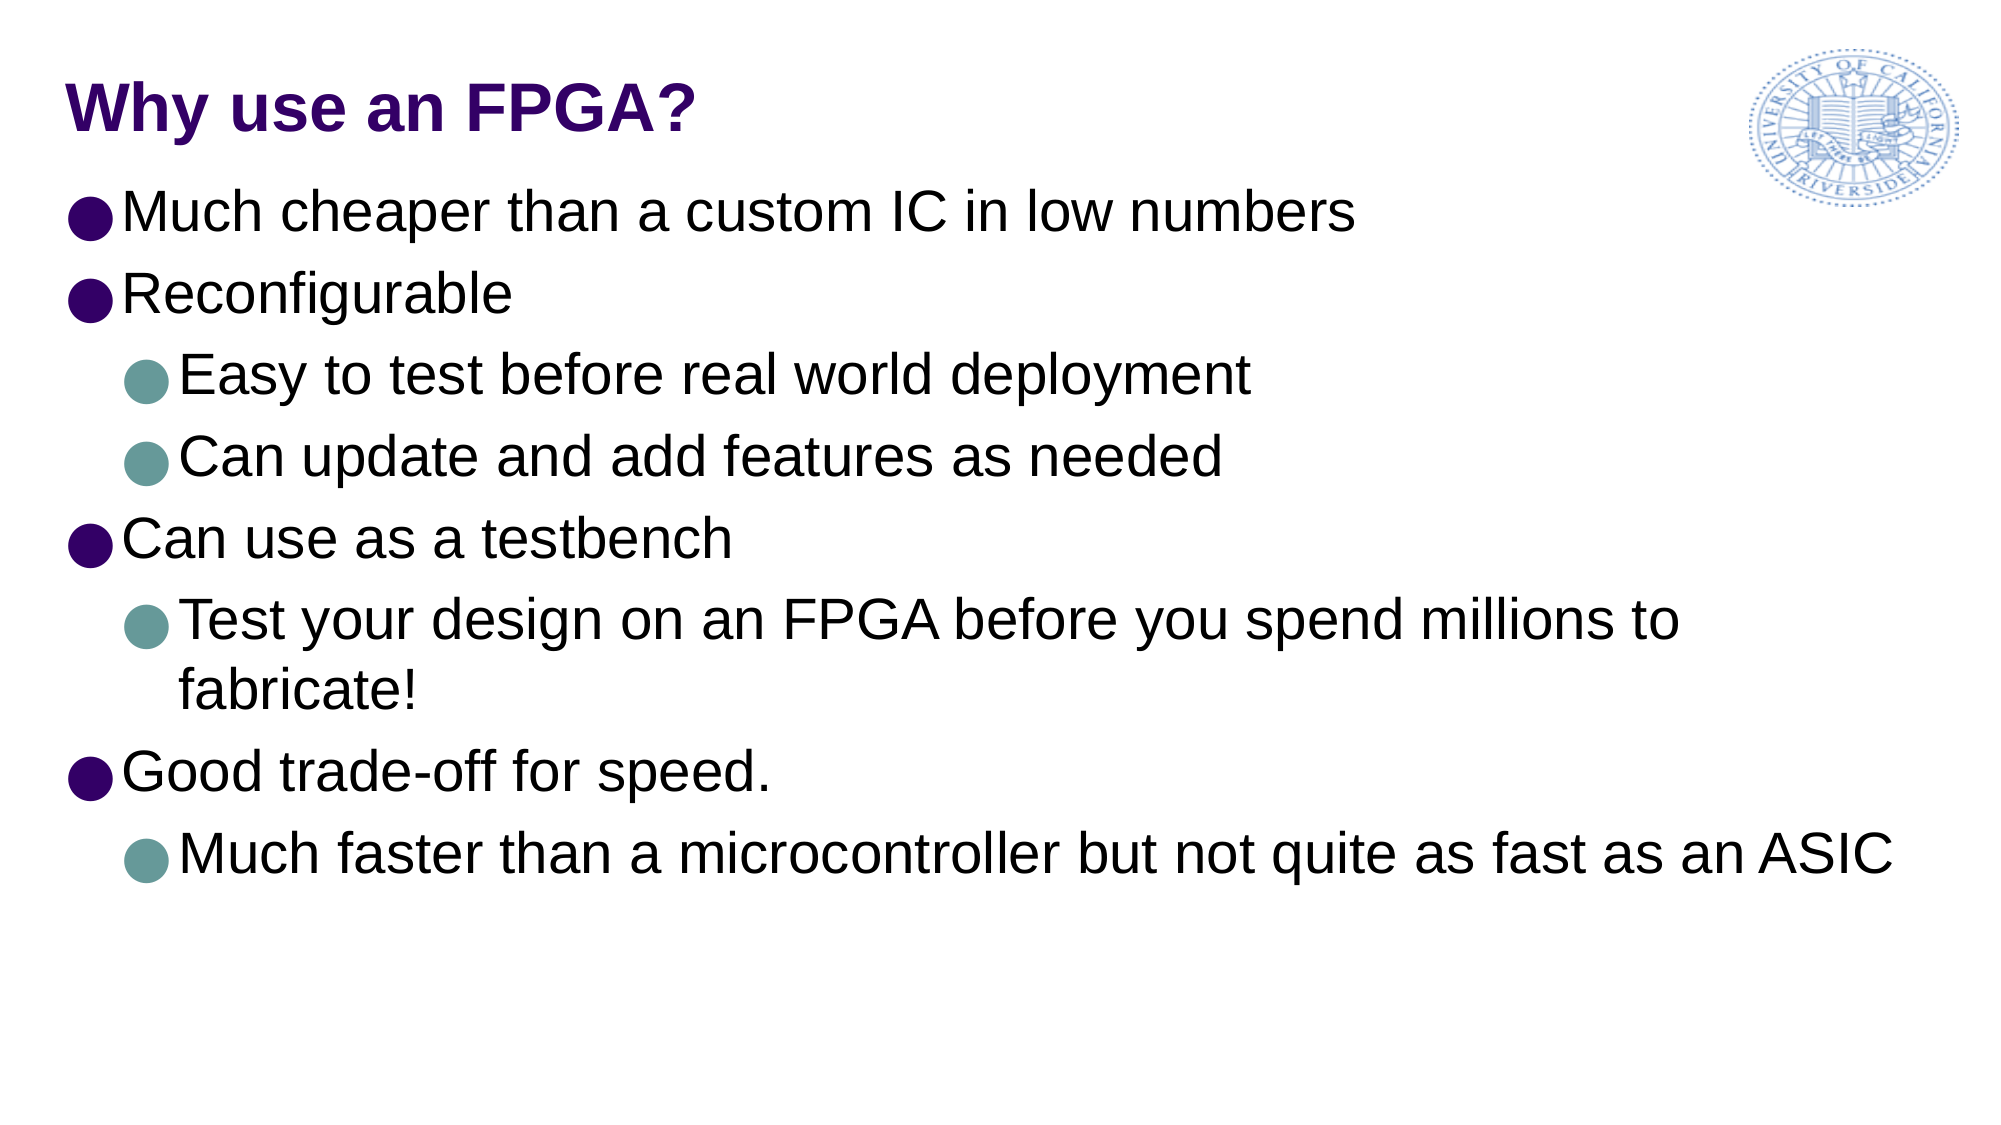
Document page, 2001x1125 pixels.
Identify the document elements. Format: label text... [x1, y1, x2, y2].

title Why use an FPGA? [50, 10, 1950, 153]
list Much cheaper than a custom IC in low numbers Reconfigurable Easy to test before real world deployment Can update and add features as needed Can use as a testbench Test your design on an FPGA before you spend millions to fabricate! Good trade-off for speed. Much faster than a microcontroller but not quite as fast as an ASIC [50, 165, 1950, 1025]
picture [1749, 49, 1959, 207]
